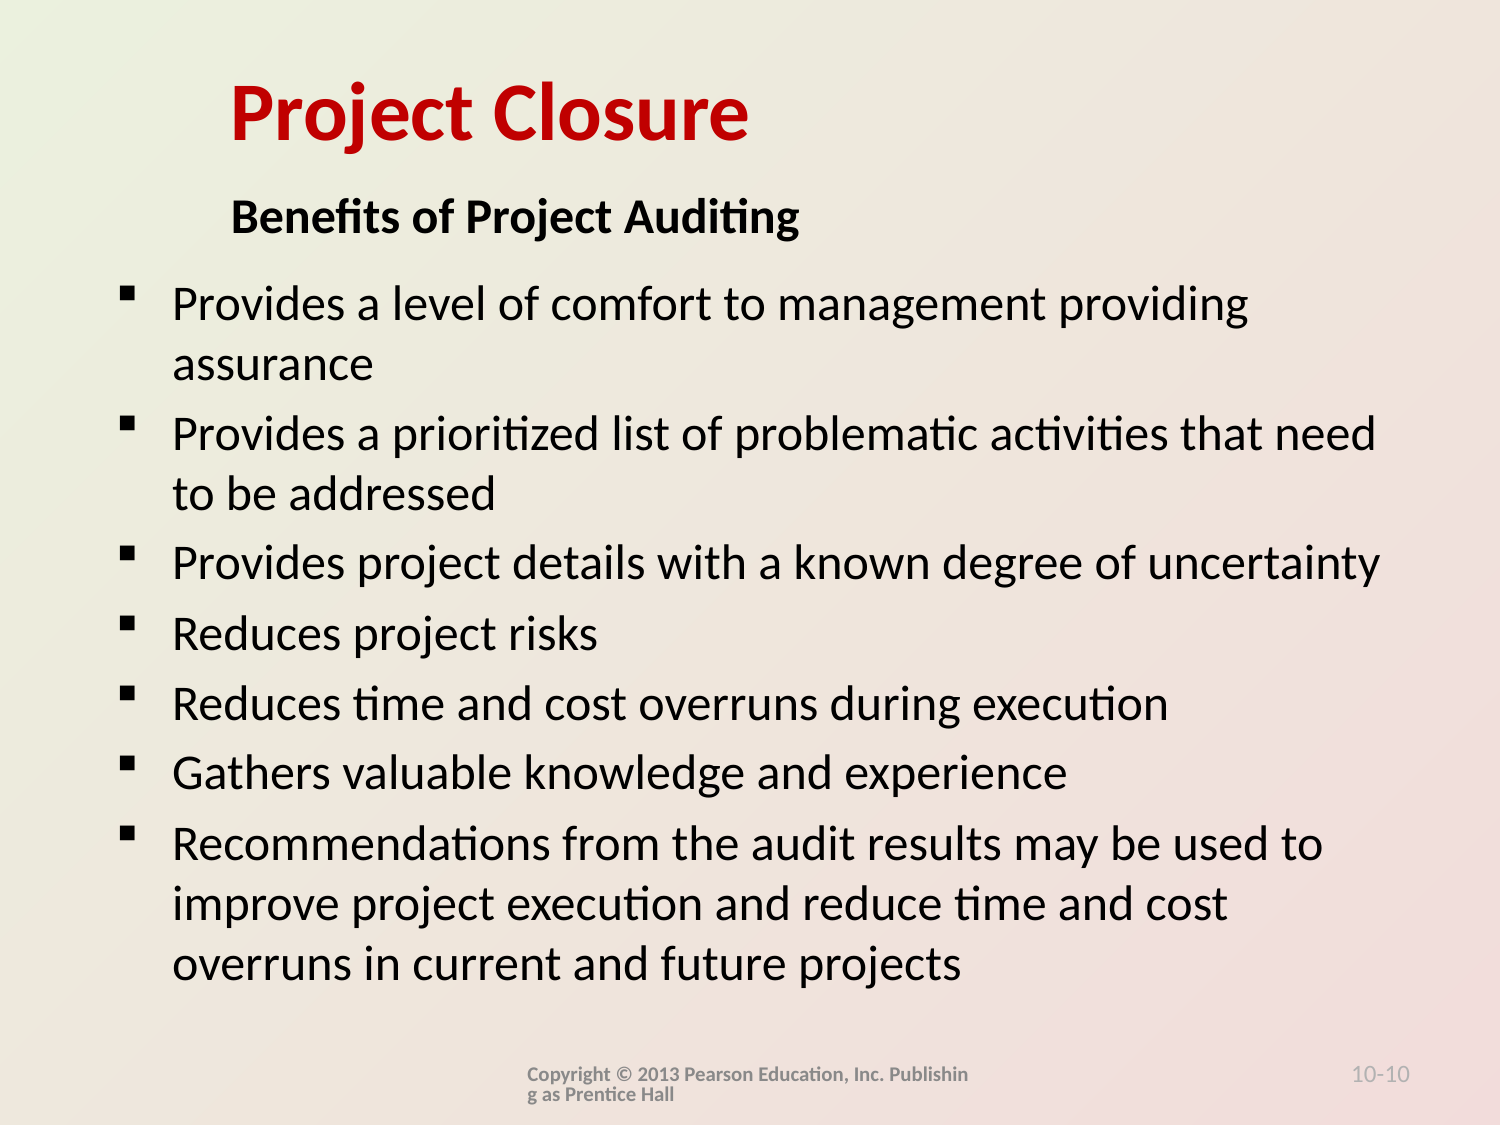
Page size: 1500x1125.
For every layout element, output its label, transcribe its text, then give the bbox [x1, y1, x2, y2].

list Benefits of Project Auditing [215, 175, 861, 232]
list Provides a level of comfort to management providing assurance Provides a prioritized list of problematic activities that need to be addressed Provides project details with a known degree of uncertainty Reduces project risks Reduces time and cost overruns during execution Gathers valuable knowledge and experience Recommendations from the audit results may be used to improve project execution and reduce time and cost overruns in current and future projects [100, 262, 1426, 1006]
footer Copyright © 2013 Pearson Education, Inc. Publishing as Prentice Hall [512, 1042, 988, 1103]
slide_number 10-10 [1074, 1042, 1425, 1103]
